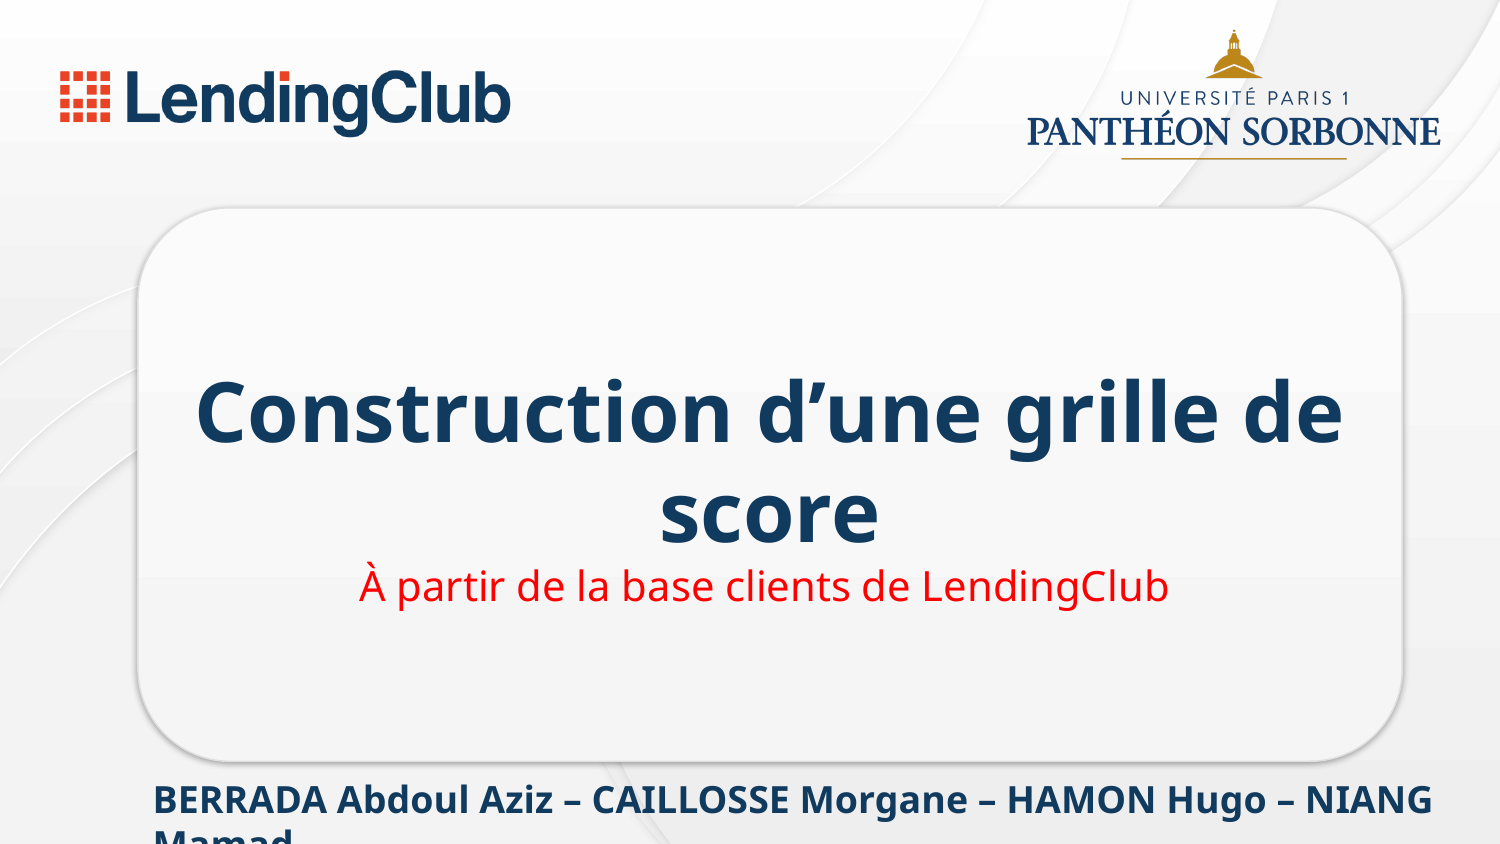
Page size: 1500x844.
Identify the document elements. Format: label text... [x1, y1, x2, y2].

text_box Construction d’une grille de score À partir de la base clients de LendingClub [137, 206, 1404, 763]
picture [1026, 28, 1442, 162]
picture [58, 68, 512, 139]
text_box BERRADA Abdoul Aziz – CAILLOSSE Morgane – HAMON Hugo – NIANG Mamad [137, 768, 1500, 844]
